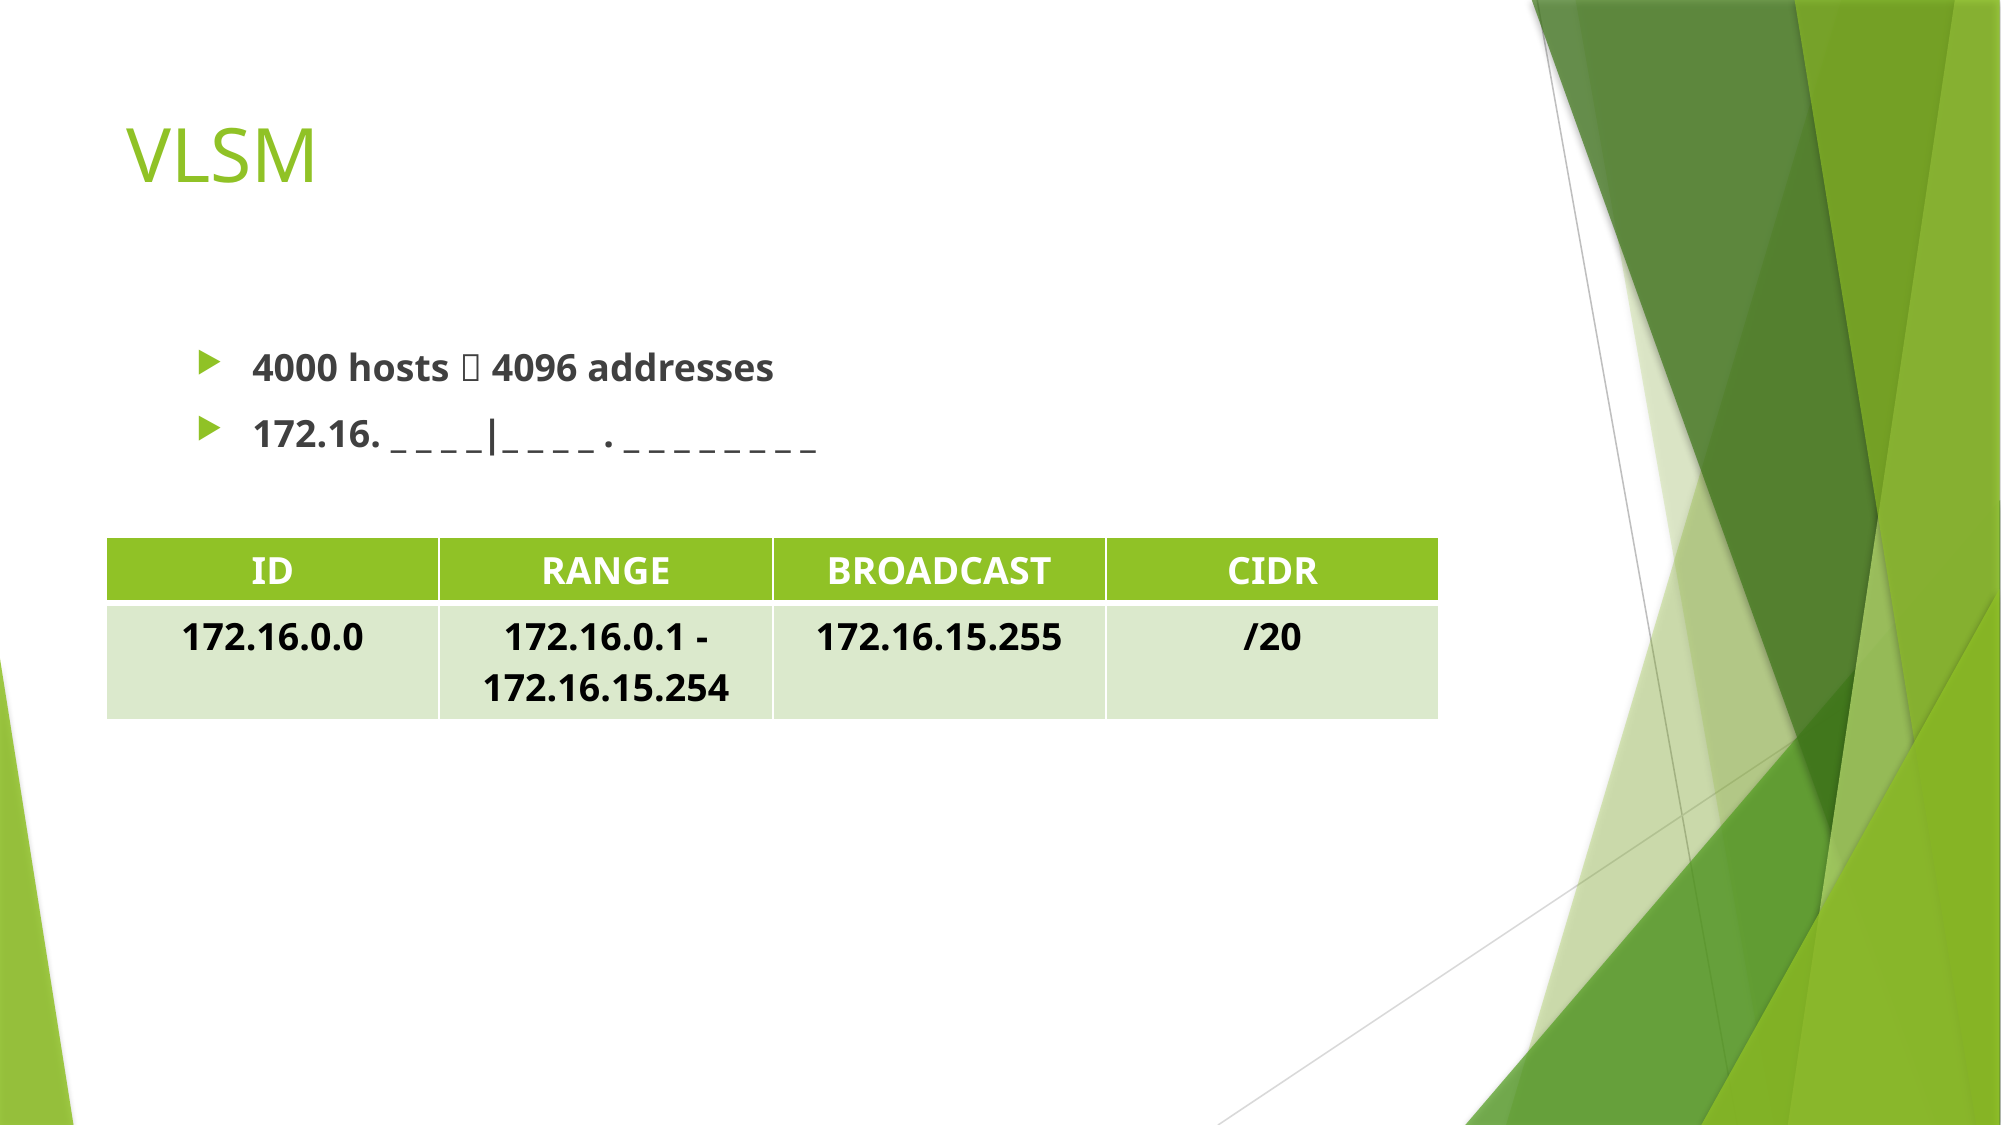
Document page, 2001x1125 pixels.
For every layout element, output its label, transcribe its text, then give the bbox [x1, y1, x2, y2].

table_header RANGE [440, 538, 772, 600]
table_cell 172.16.0.0 [107, 606, 438, 719]
table_cell 172.16.15.255 [774, 606, 1105, 719]
title VLSM [111, 99, 1522, 317]
table_cell 172.16.0.1 -172.16.15.254 [440, 606, 772, 719]
table_cell /20 [1107, 606, 1438, 719]
table_header BROADCAST [774, 538, 1105, 600]
list 4000 hosts  4096 addresses 172.16. _ _ _ _|_ _ _ _ . _ _ _ _ _ _ _ _ [181, 336, 1649, 537]
table_header CIDR [1107, 538, 1438, 600]
table_header ID [107, 538, 438, 600]
